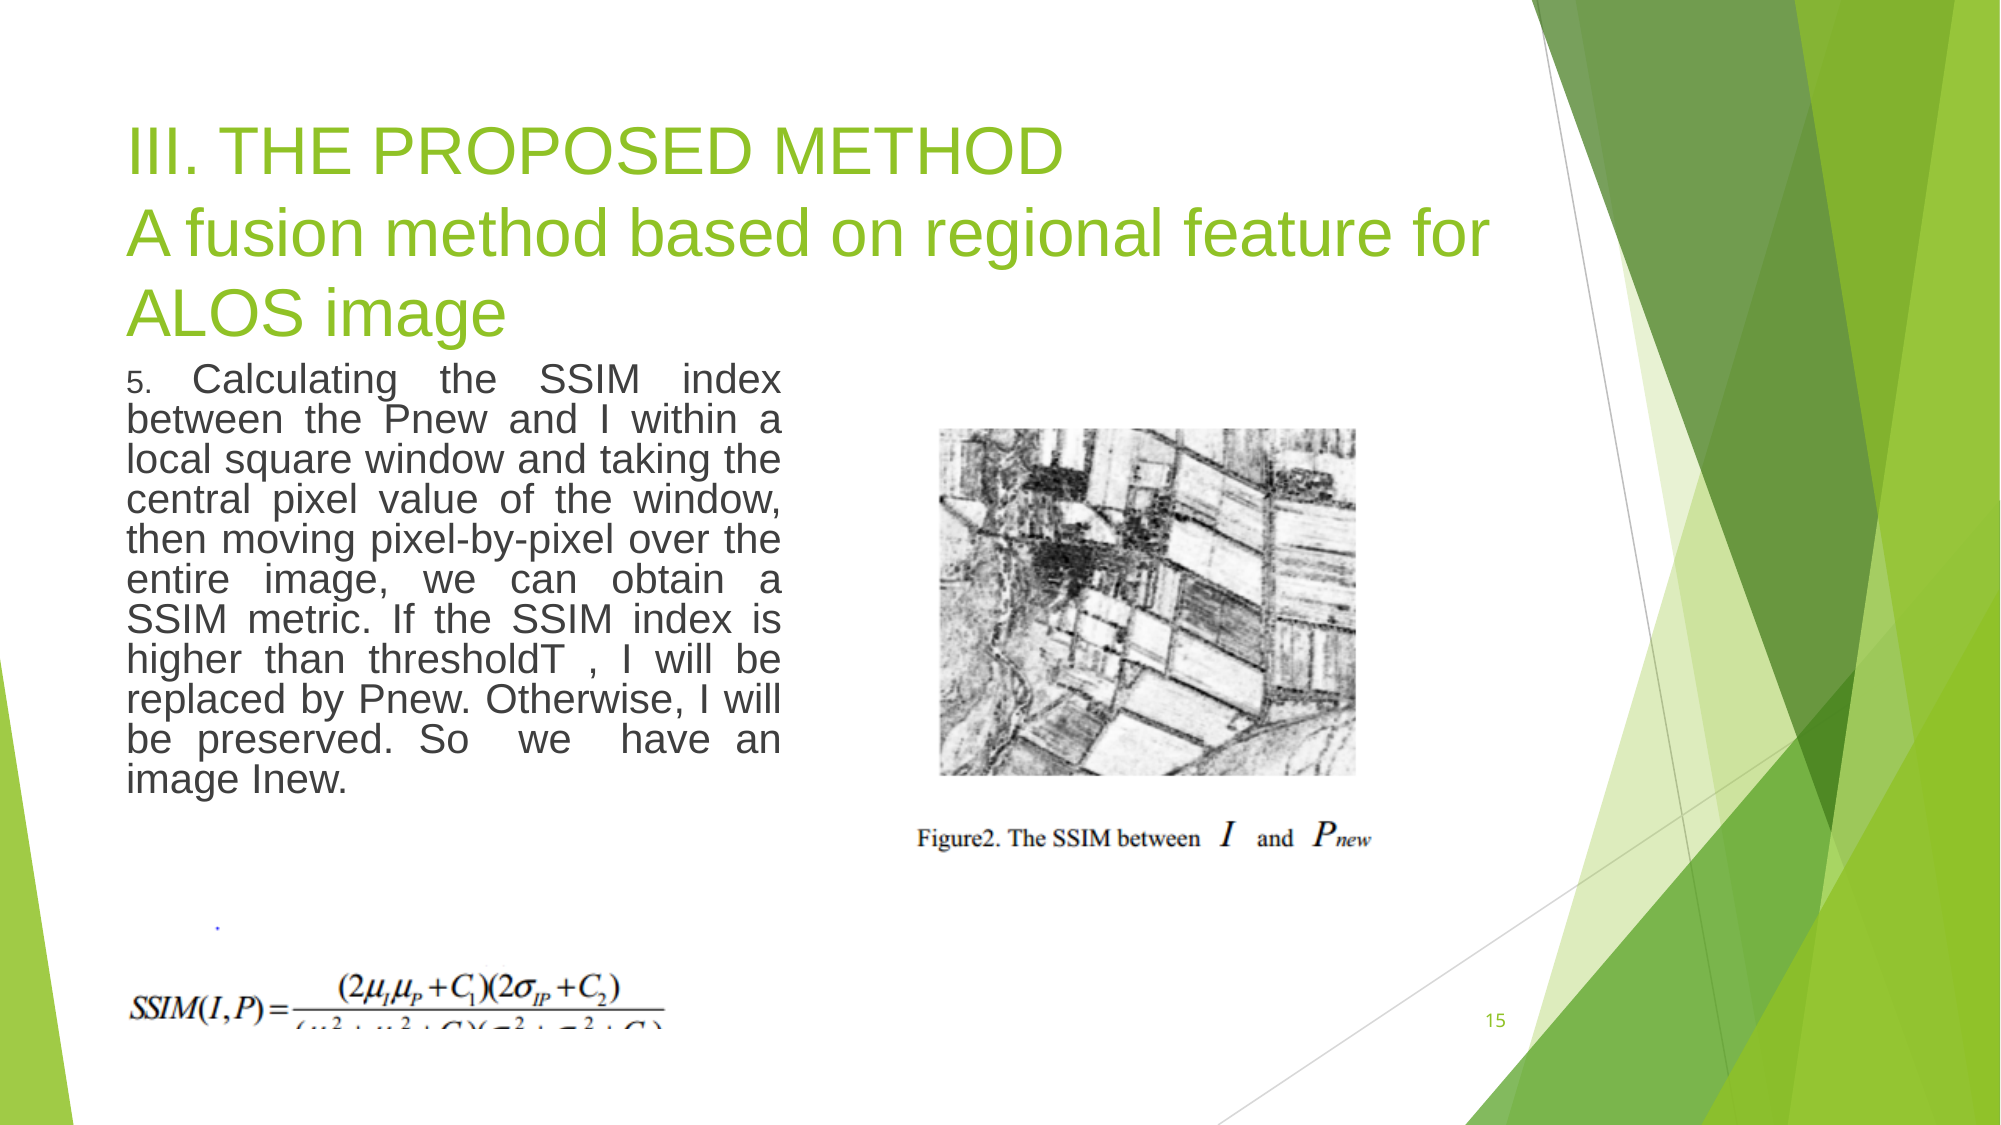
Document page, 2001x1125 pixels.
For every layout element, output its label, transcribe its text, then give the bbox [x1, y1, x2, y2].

list 5. Calculating the SSIM index between the Pnew and I within a local square window and taking the central pixel value of the window, then moving pixel-by-pixel over the entire image, we can obtain a SSIM metric. If the SSIM index is higher than thresholdT , I will be replaced by Pnew. Otherwise, I will be preserved. So we have an image Inew. [111, 354, 798, 992]
title III. THE PROPOSED METHOD A fusion method based on regional feature for ALOS image [111, 99, 1522, 317]
picture [123, 881, 695, 1029]
picture [886, 396, 1389, 860]
list [834, 354, 1522, 992]
slide_number ‹#› [1409, 992, 1522, 1051]
